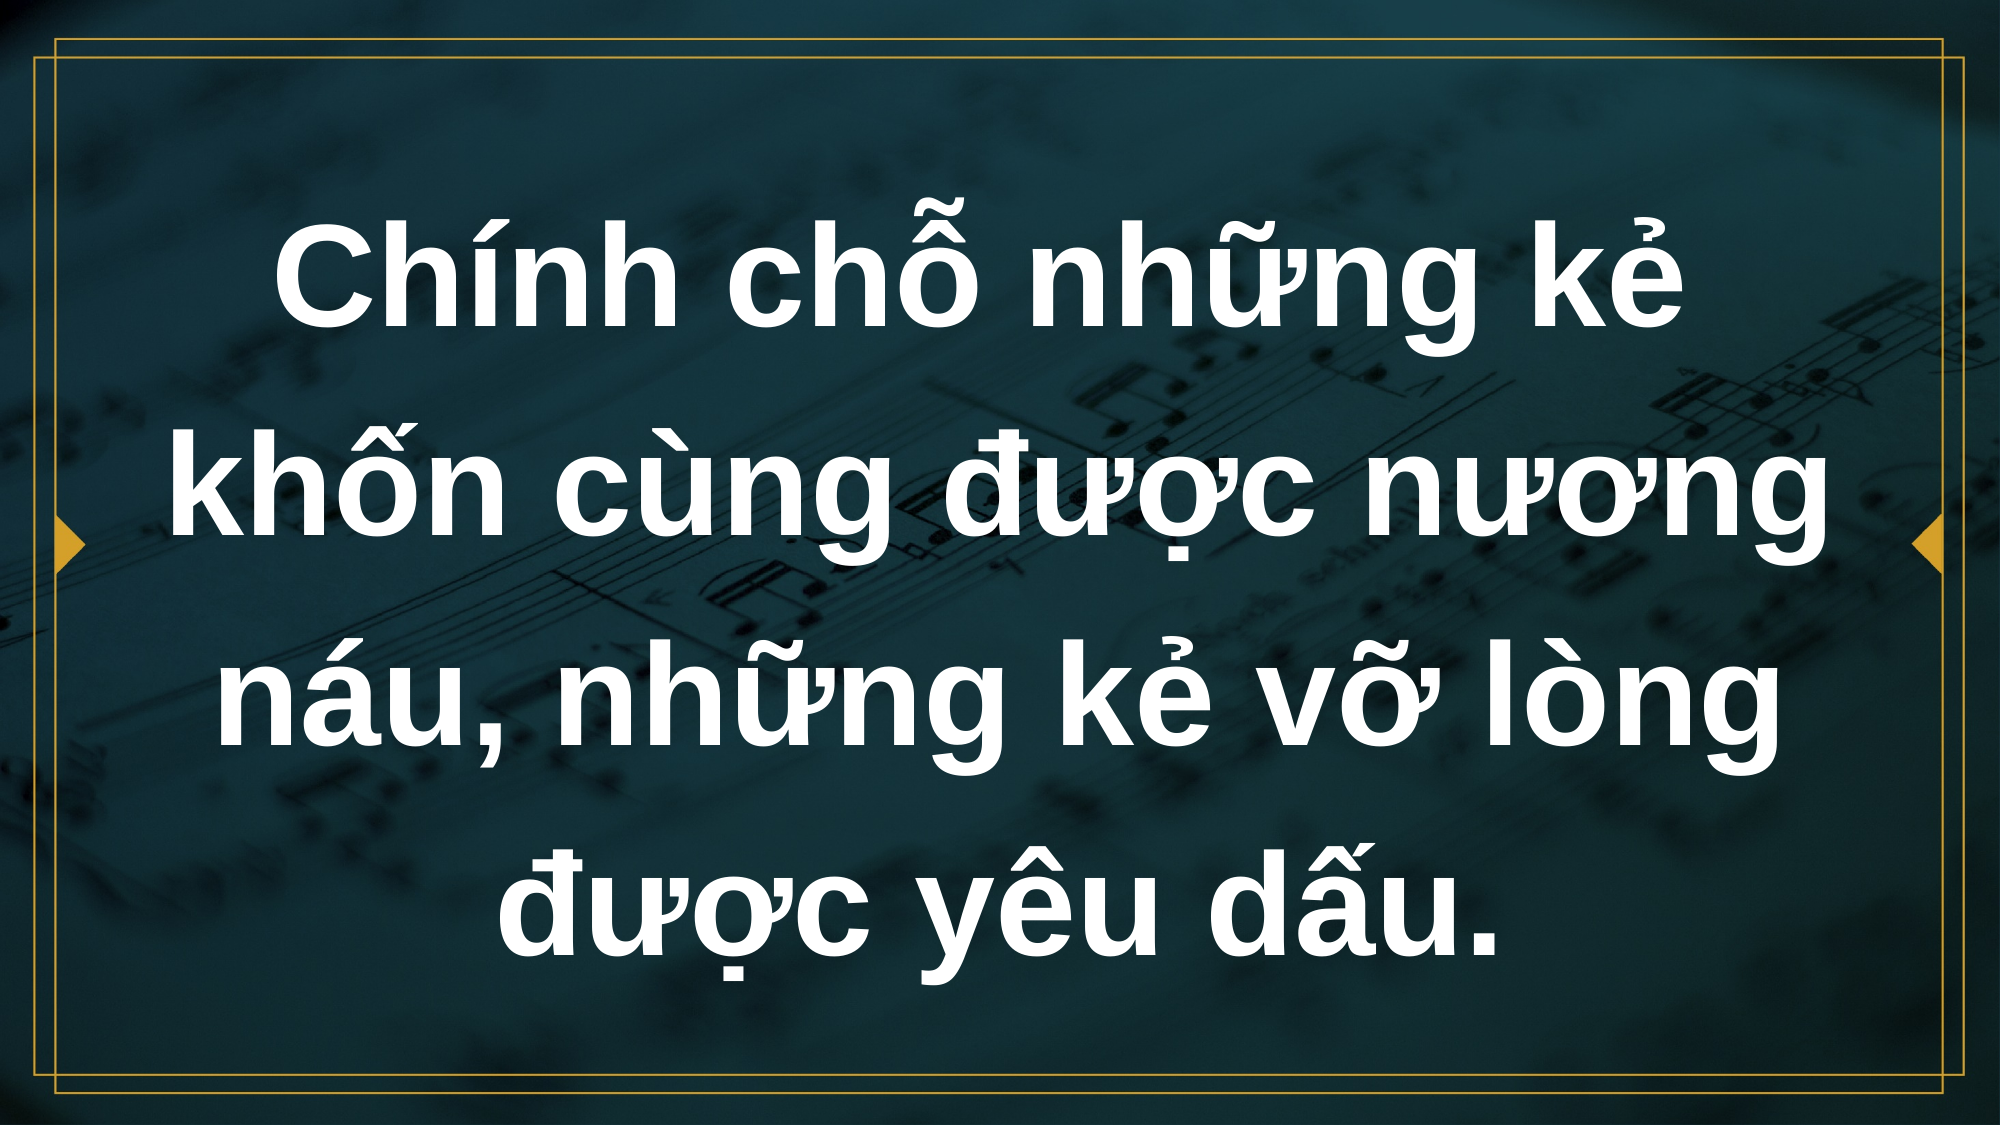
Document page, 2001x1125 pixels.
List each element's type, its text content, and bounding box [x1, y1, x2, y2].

title Chính chỗ những kẻ khốn cùng được nương náu, những kẻ vỡ lòng được yêu dấu. [55, 53, 1945, 1077]
picture [0, 0, 2000, 1125]
